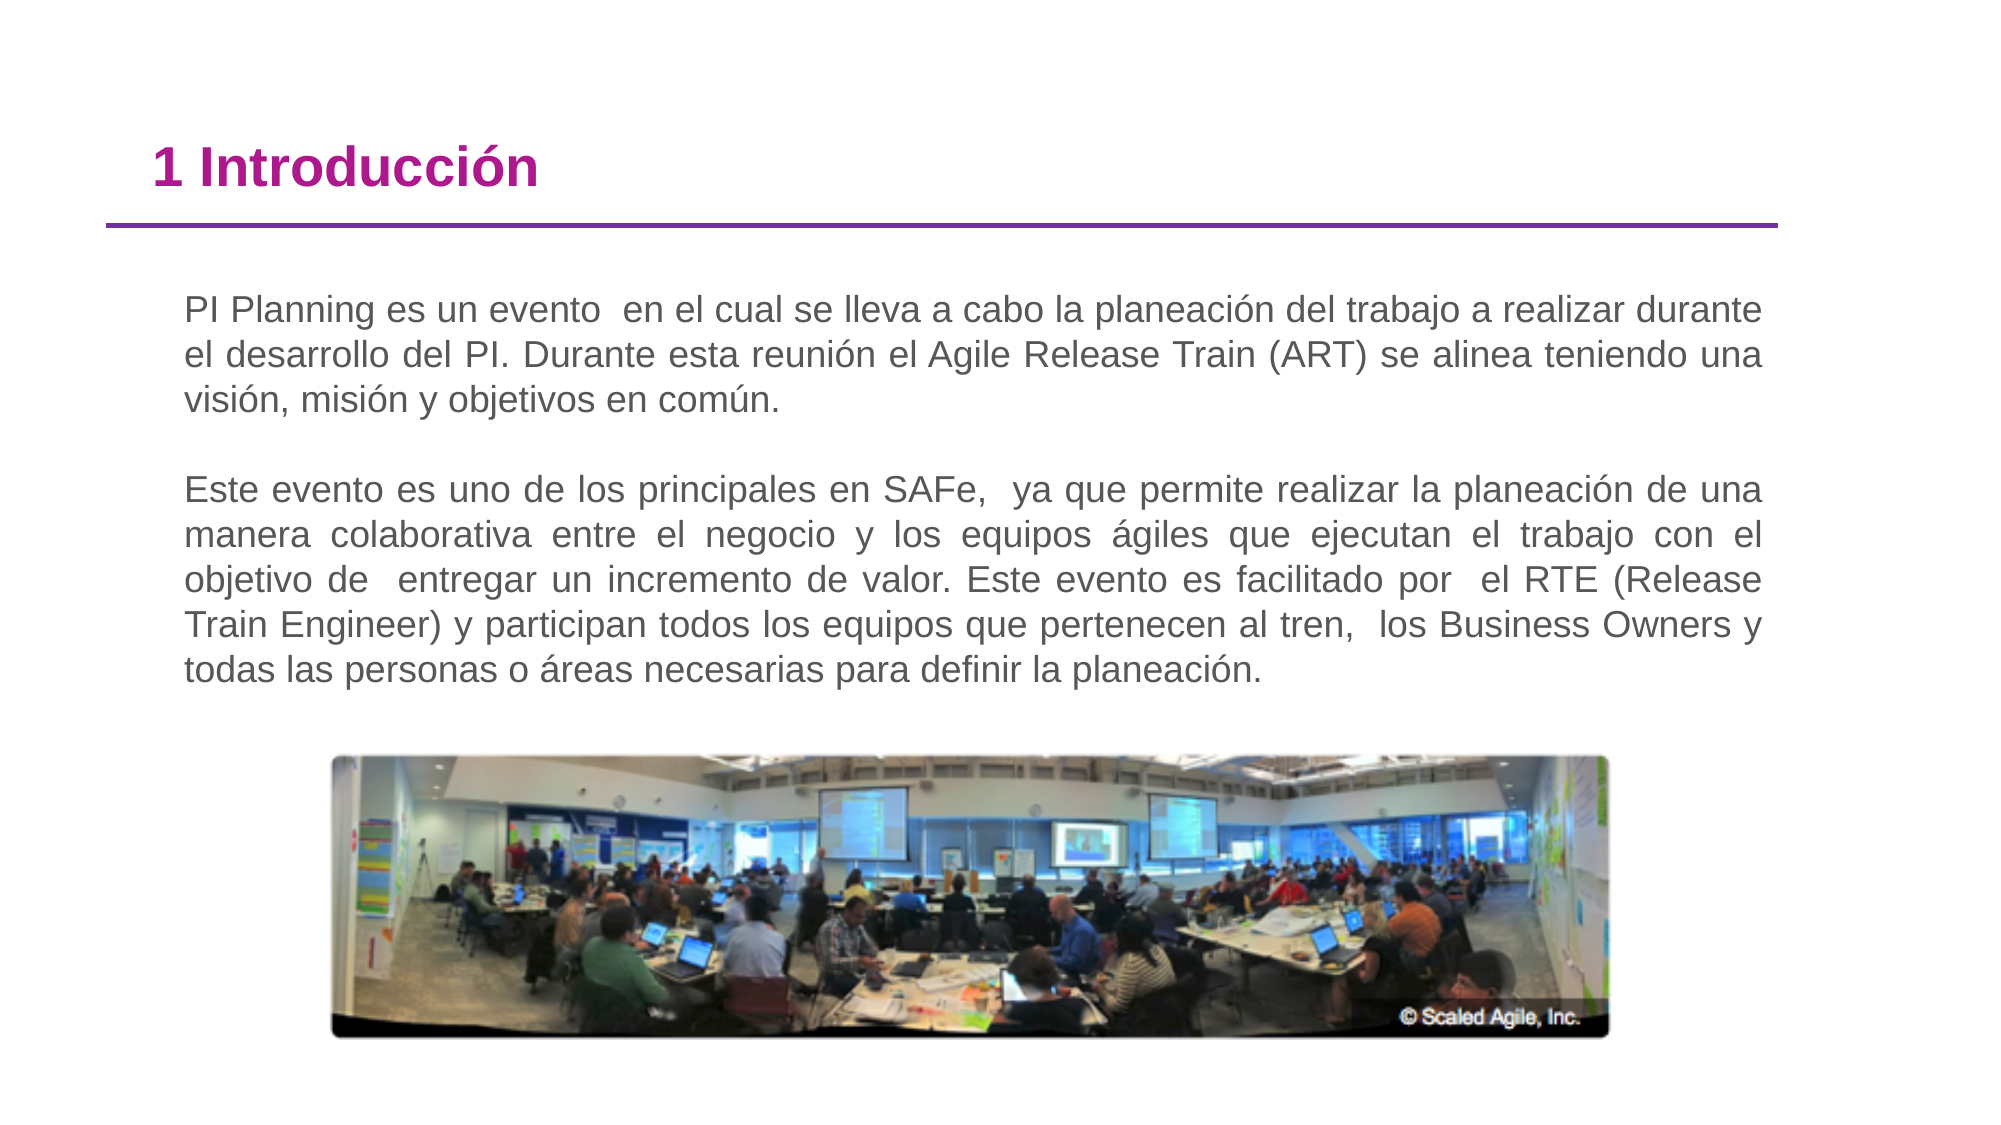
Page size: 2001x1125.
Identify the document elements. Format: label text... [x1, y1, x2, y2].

title 1 Introducción [137, 59, 1863, 278]
text_box PI Planning es un evento en el cual se lleva a cabo la planeación del trabajo a realizar durante el desarrollo del PI. Durante esta reunión el Agile Release Train (ART) se alinea teniendo una visión, misión y objetivos en común. Este evento es uno de los principales en SAFe, ya que permite realizar la planeación de una manera colaborativa entre el negocio y los equipos ágiles que ejecutan el trabajo con el objetivo de entregar un incremento de valor. Este evento es facilitado por el RTE (Release Train Engineer) y participan todos los equipos que pertenecen al tren, los Business Owners y todas las personas o áreas necesarias para definir la planeación. [169, 277, 1778, 697]
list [318, 746, 1621, 1053]
